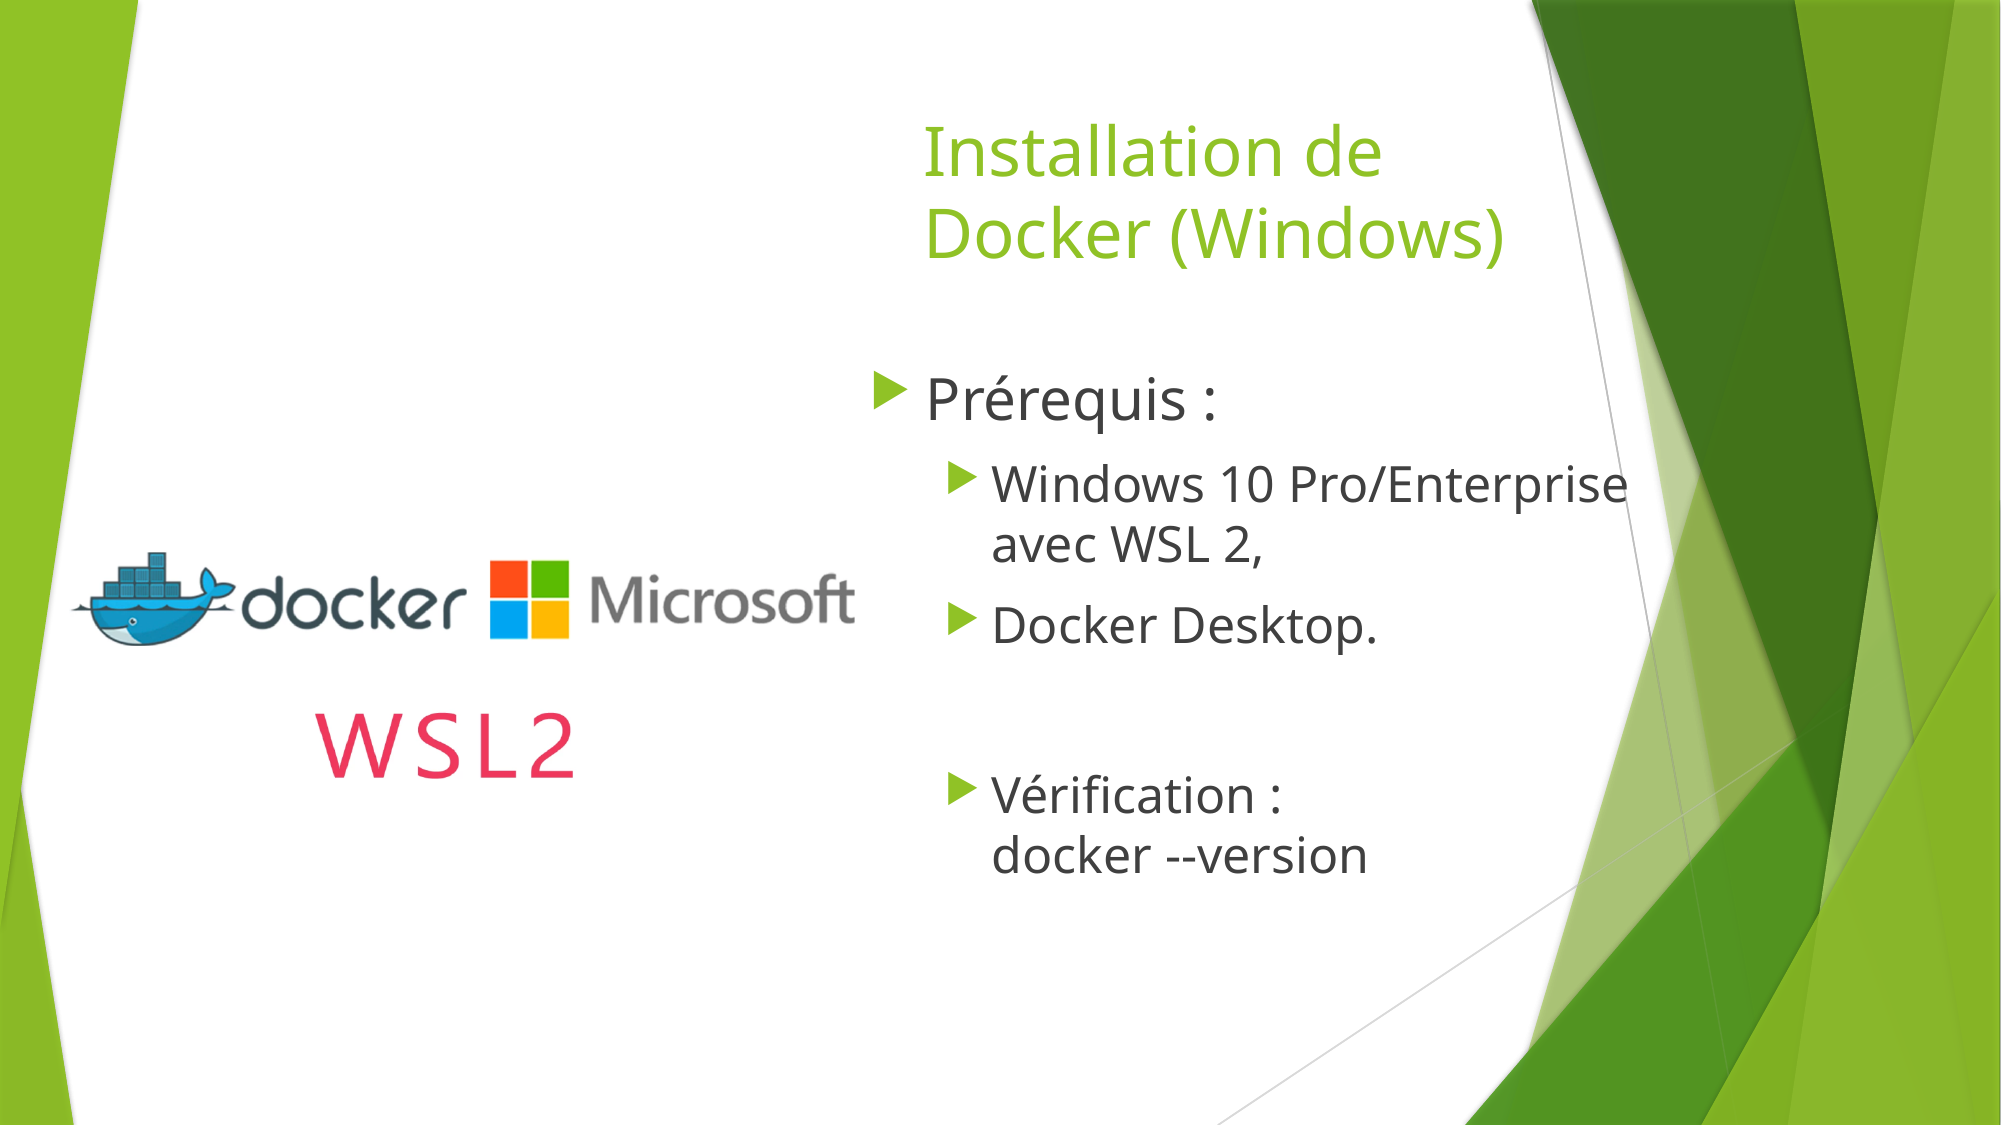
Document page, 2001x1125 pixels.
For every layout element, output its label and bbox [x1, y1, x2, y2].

text_box [0, 0, 2000, 1125]
picture [68, 523, 866, 840]
